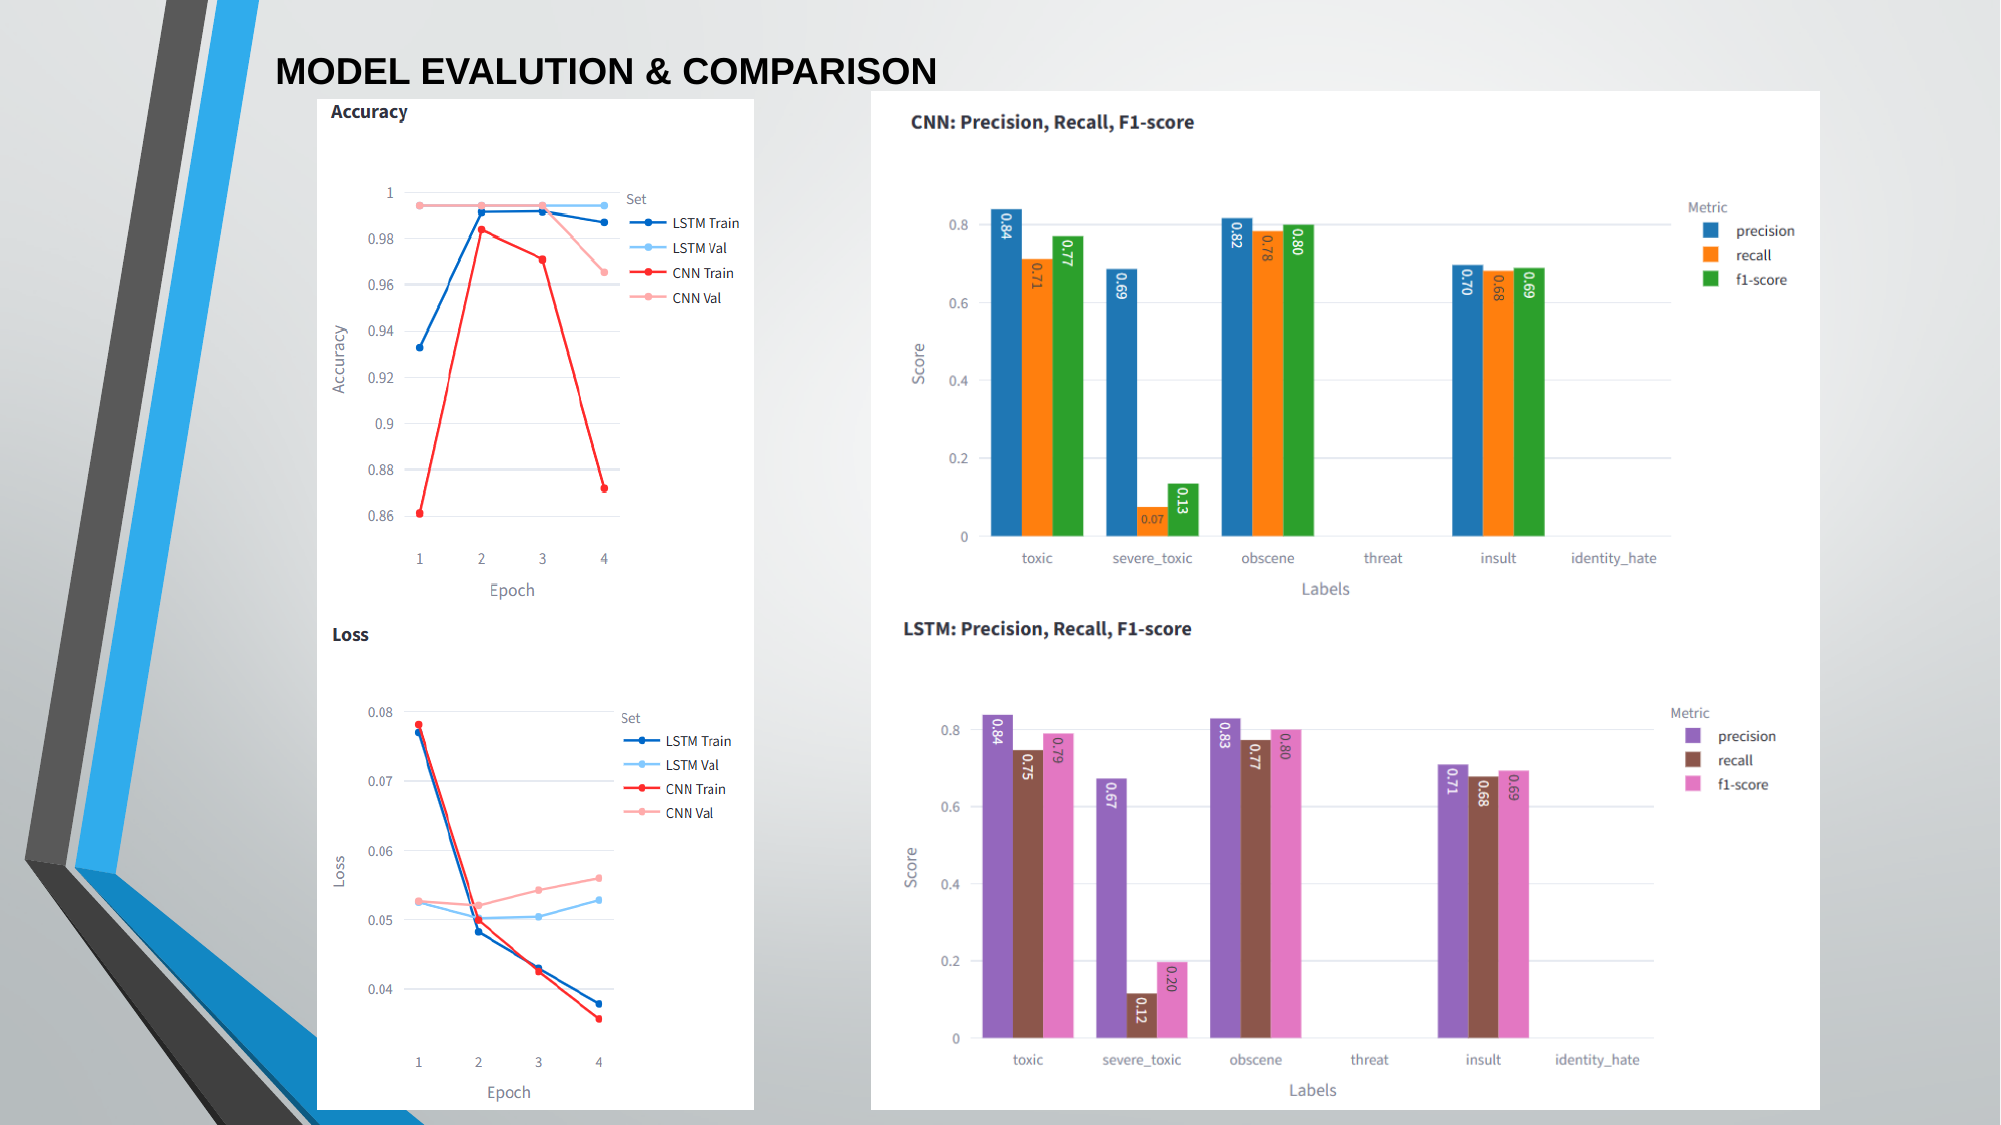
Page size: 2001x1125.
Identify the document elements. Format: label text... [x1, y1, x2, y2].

picture [870, 90, 1820, 1110]
picture [317, 99, 754, 1110]
title MODEL EVALUTION & COMPARISON [260, 0, 1151, 100]
